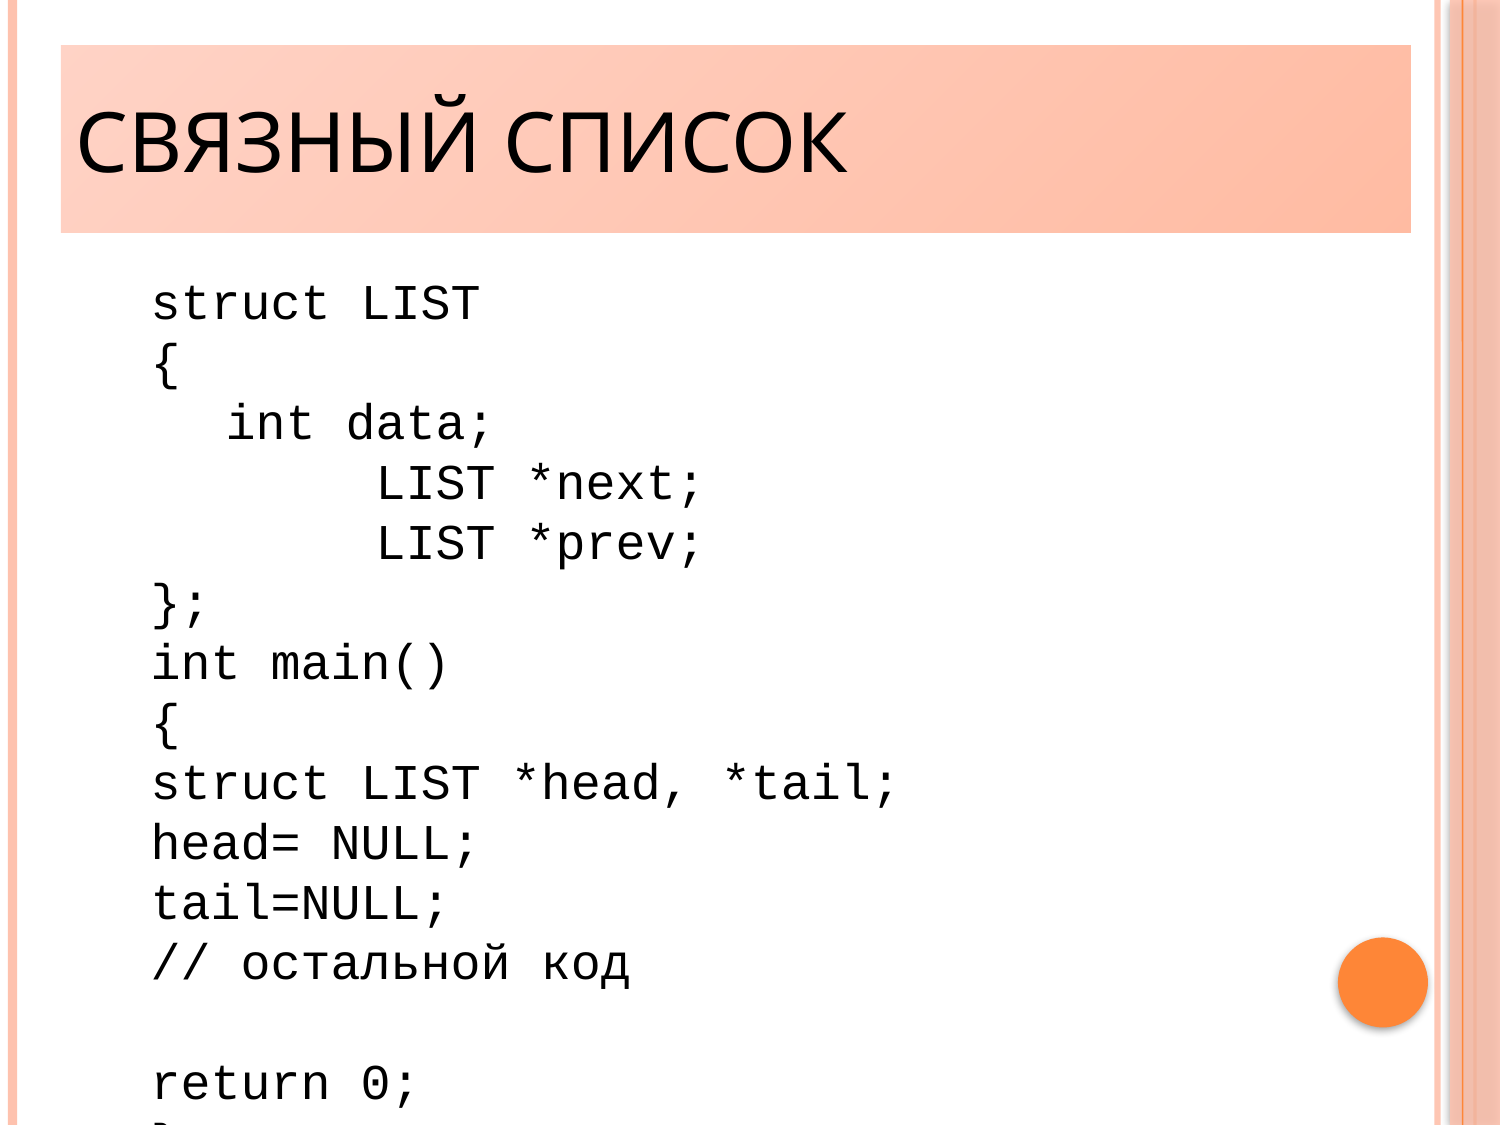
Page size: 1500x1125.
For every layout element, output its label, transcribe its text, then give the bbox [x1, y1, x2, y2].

text_box struct LIST { int data; LIST *next; LIST *prev; }; int main() { struct LIST *head, *tail; head= NULL; tail=NULL; // остальной код return 0; } [60, 262, 1411, 1062]
text_box Связный список [60, 45, 1411, 233]
